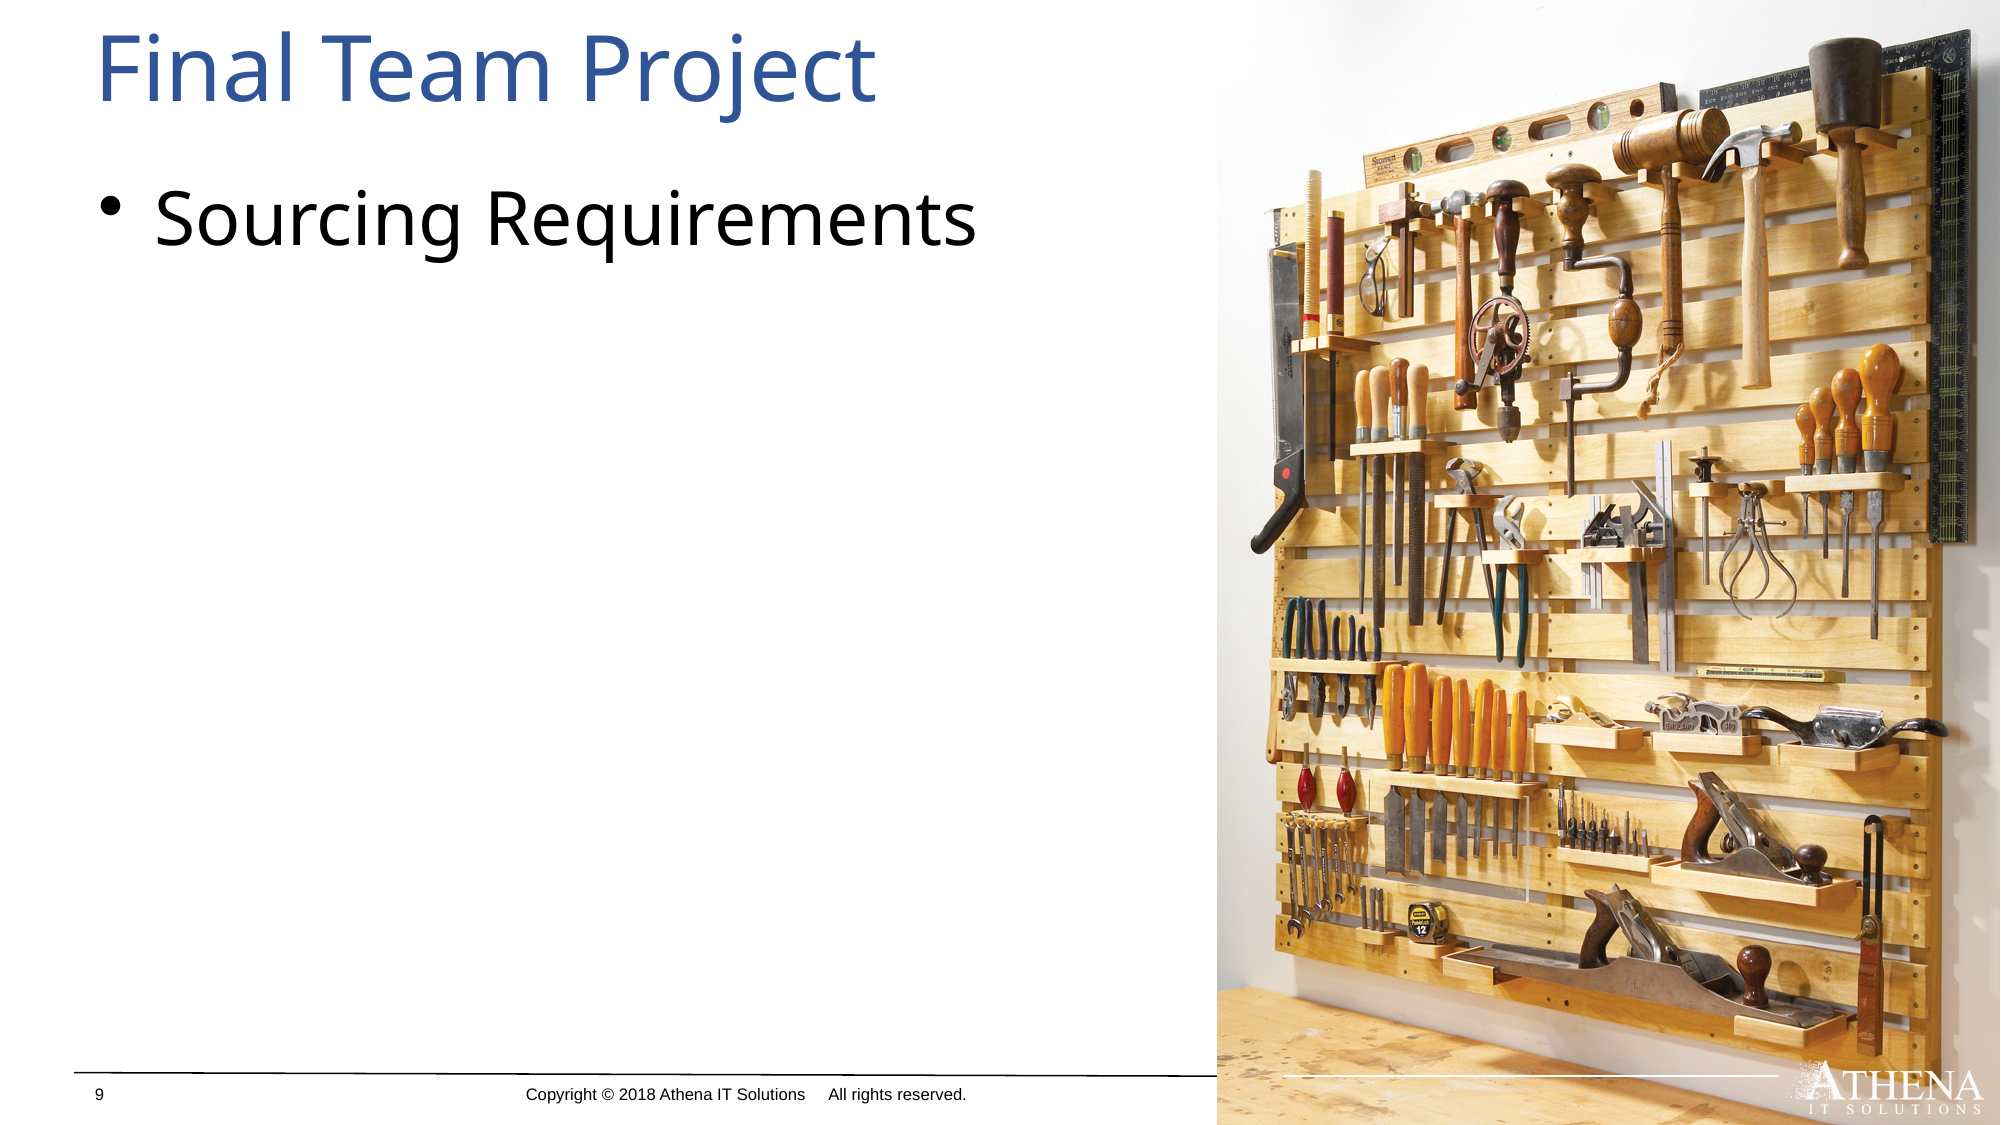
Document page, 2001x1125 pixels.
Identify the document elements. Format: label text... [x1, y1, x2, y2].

slide_number 9 [79, 1077, 336, 1110]
list Sourcing Requirements [83, 162, 1161, 1050]
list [1216, 0, 2000, 1125]
title Final Team Project [79, 8, 1211, 122]
picture [1786, 1059, 1984, 1115]
footer Copyright © 2018 Athena IT Solutions All rights reserved. [409, 1077, 1085, 1110]
